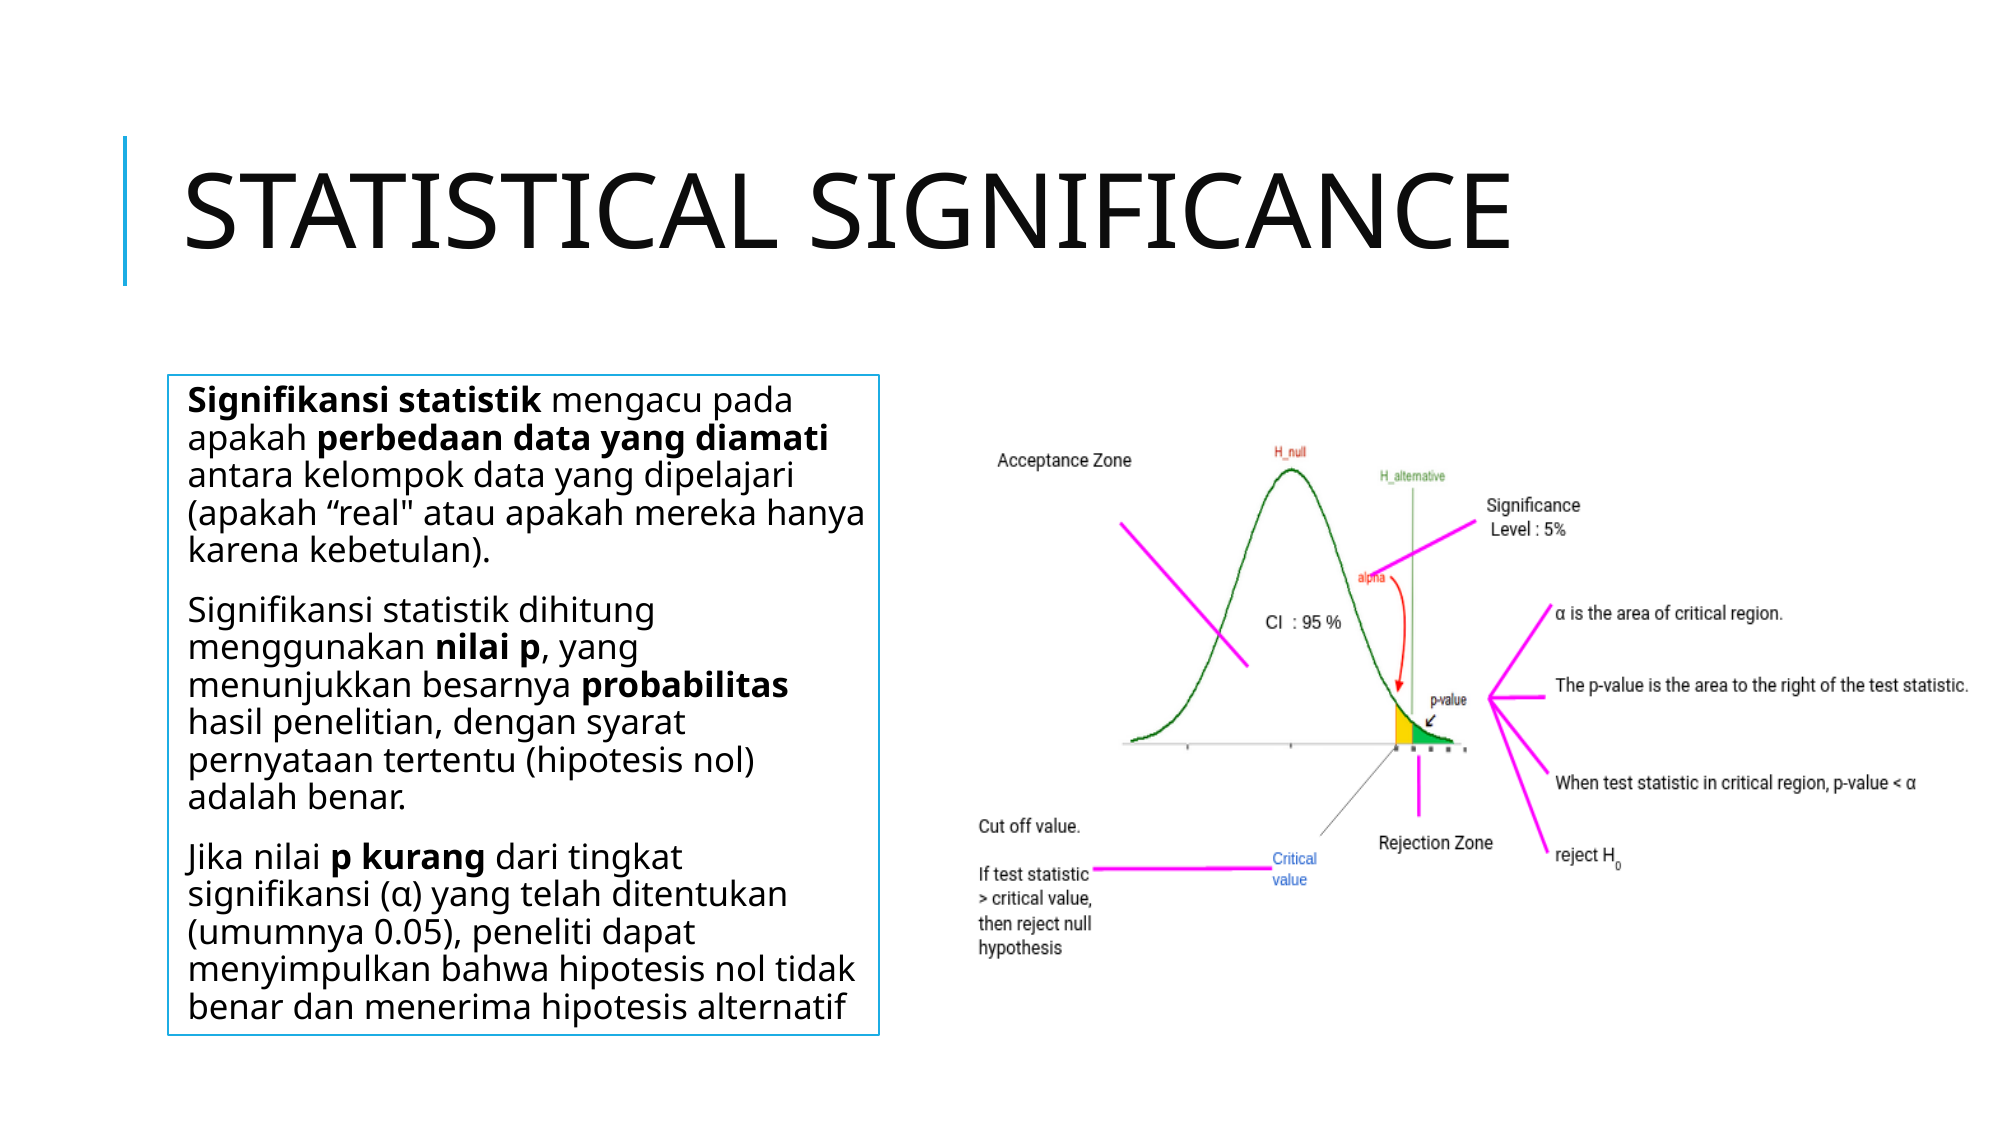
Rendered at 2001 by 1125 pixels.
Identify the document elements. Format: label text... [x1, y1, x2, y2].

list Signifikansi statistik mengacu pada apakah perbedaan data yang diamati antara kelompok data yang dipelajari (apakah “real" atau apakah mereka hanya karena kebetulan). Signifikansi statistik dihitung menggunakan nilai p, yang menunjukkan besarnya probabilitas hasil penelitian, dengan syarat pernyataan tertentu (hipotesis nol) adalah benar. Jika nilai p kurang dari tingkat signifikansi (α) yang telah ditentukan (umumnya 0.05), peneliti dapat menyimpulkan bahwa hipotesis nol tidak benar dan menerima hipotesis alternatif [168, 375, 879, 1035]
title STATISTICAL SIGNIFICANCE [168, 96, 1763, 342]
picture [964, 374, 1989, 974]
